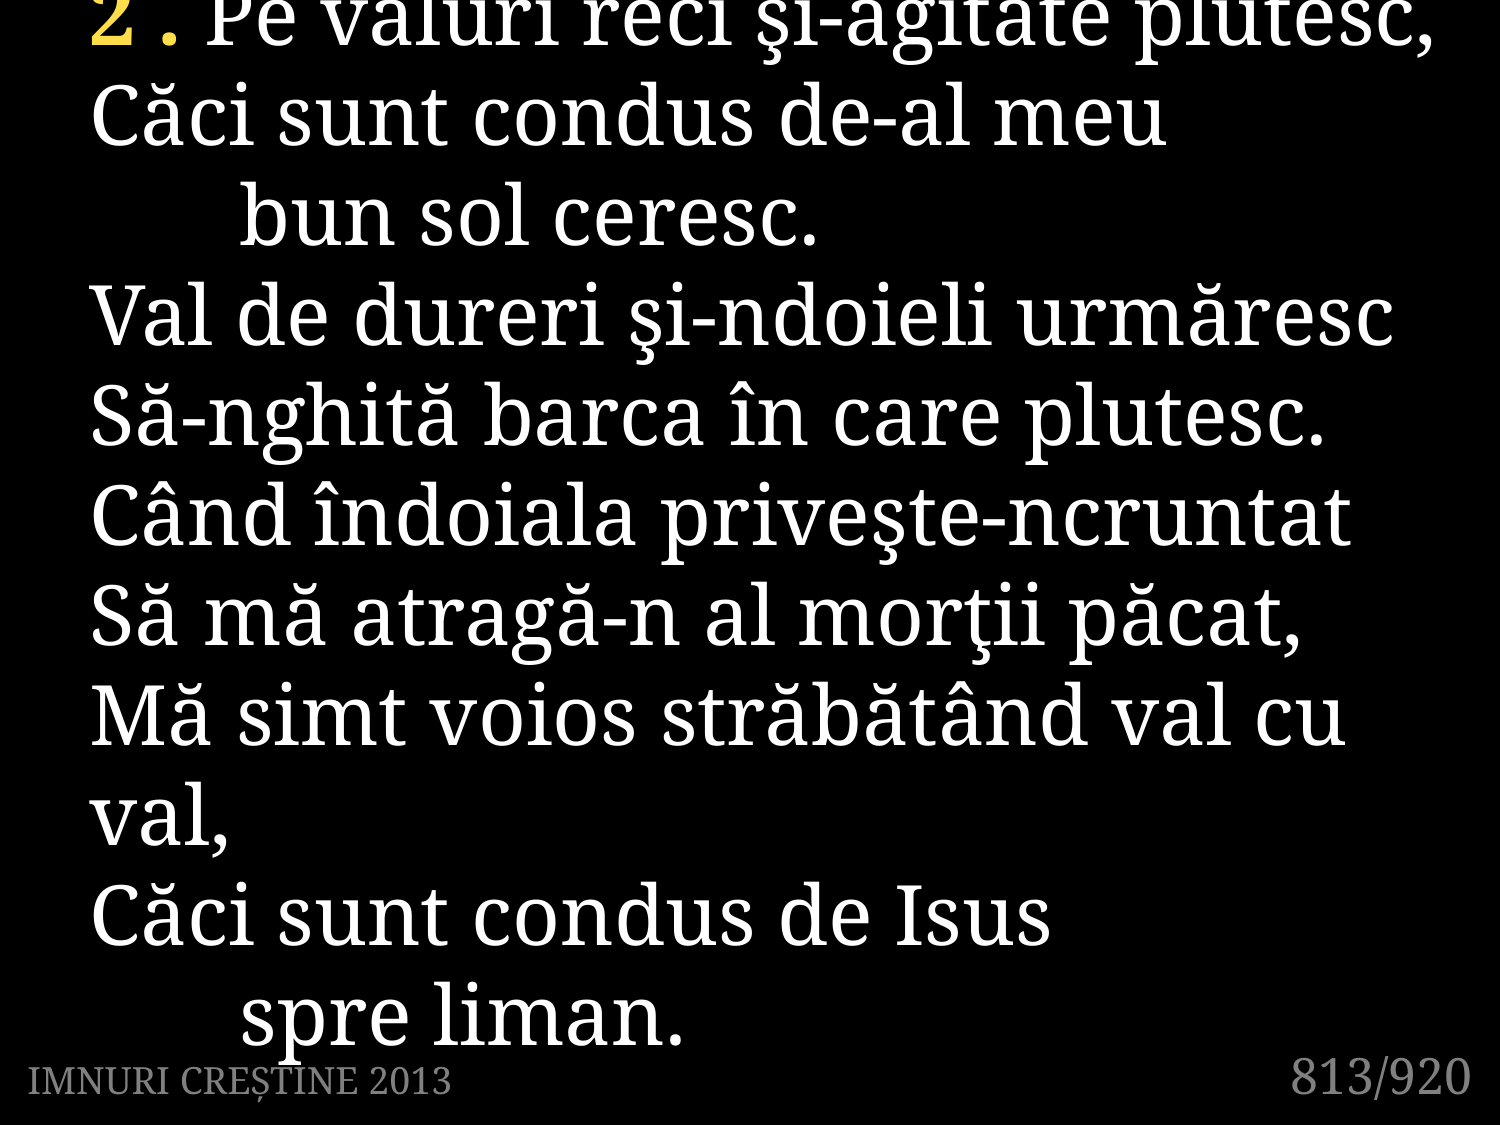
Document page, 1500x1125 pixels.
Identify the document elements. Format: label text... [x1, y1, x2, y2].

text_box 2 . Pe valuri reci şi-agitate plutesc, Căci sunt condus de-al meu bun sol ceresc. Val de dureri şi-ndoieli urmăresc Să-nghită barca în care plutesc. Când îndoiala priveşte-ncruntat Să mă atragă-n al morţii păcat, Mă simt voios străbătând val cu val, Căci sunt condus de Isus spre liman. [74, 0, 1500, 1070]
text_box IMNURI CREȘTINE 2013 [12, 1049, 637, 1110]
text_box 813/920 [637, 1037, 1488, 1113]
